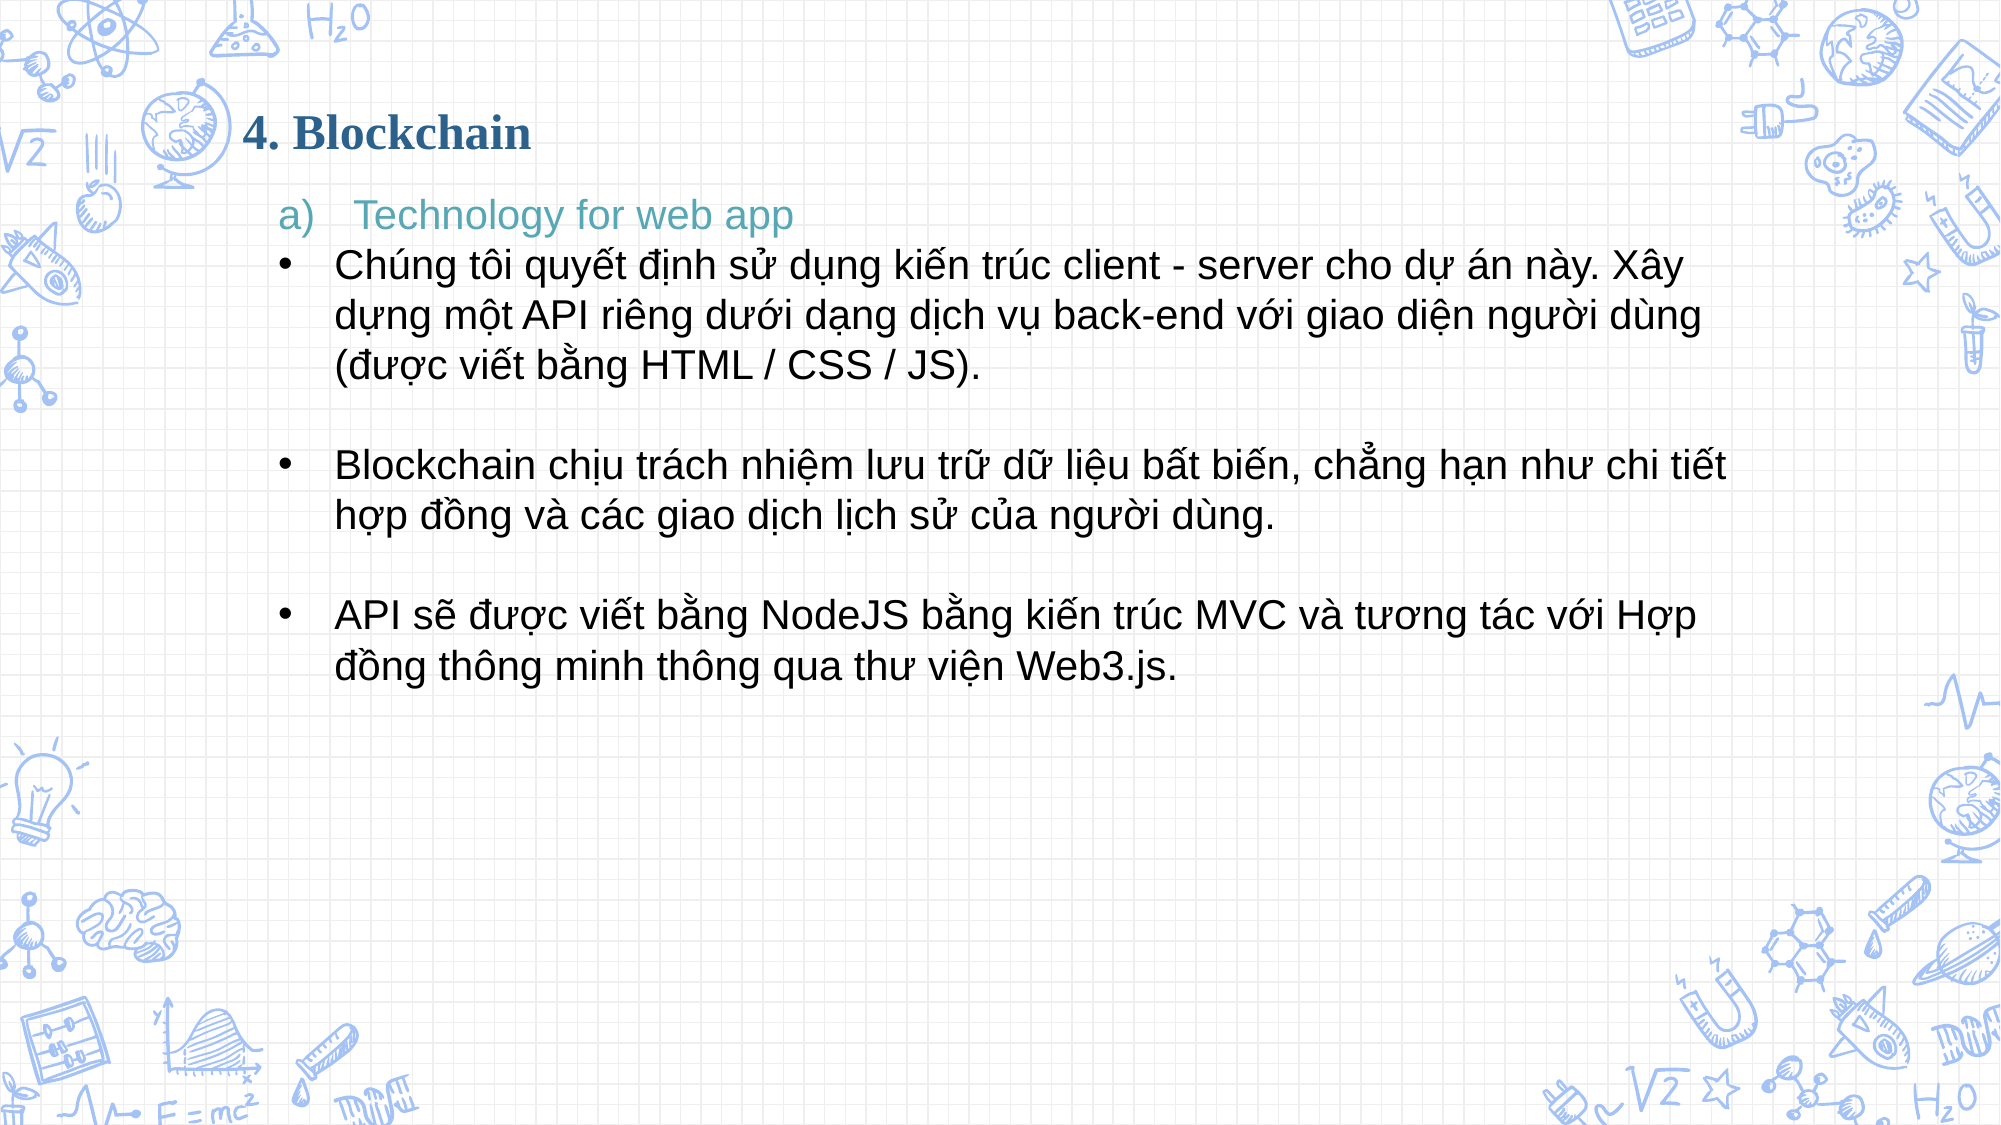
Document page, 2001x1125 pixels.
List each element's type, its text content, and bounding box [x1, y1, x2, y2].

text_box 4. Blockchain [227, 92, 1032, 167]
text_box Technology for web app Chúng tôi quyết định sử dụng kiến trúc client - server cho dự án này. Xây dựng một API riêng dưới dạng dịch vụ back-end với giao diện người dùng (được viết bằng HTML / CSS / JS). Blockchain chịu trách nhiệm lưu trữ dữ liệu bất biến, chẳng hạn như chi tiết hợp đồng và các giao dịch lịch sử của người dùng. API sẽ được viết bằng NodeJS bằng kiến trúc MVC và tương tác với Hợp đồng thông minh thông qua thư viện Web3.js. [258, 168, 1778, 958]
